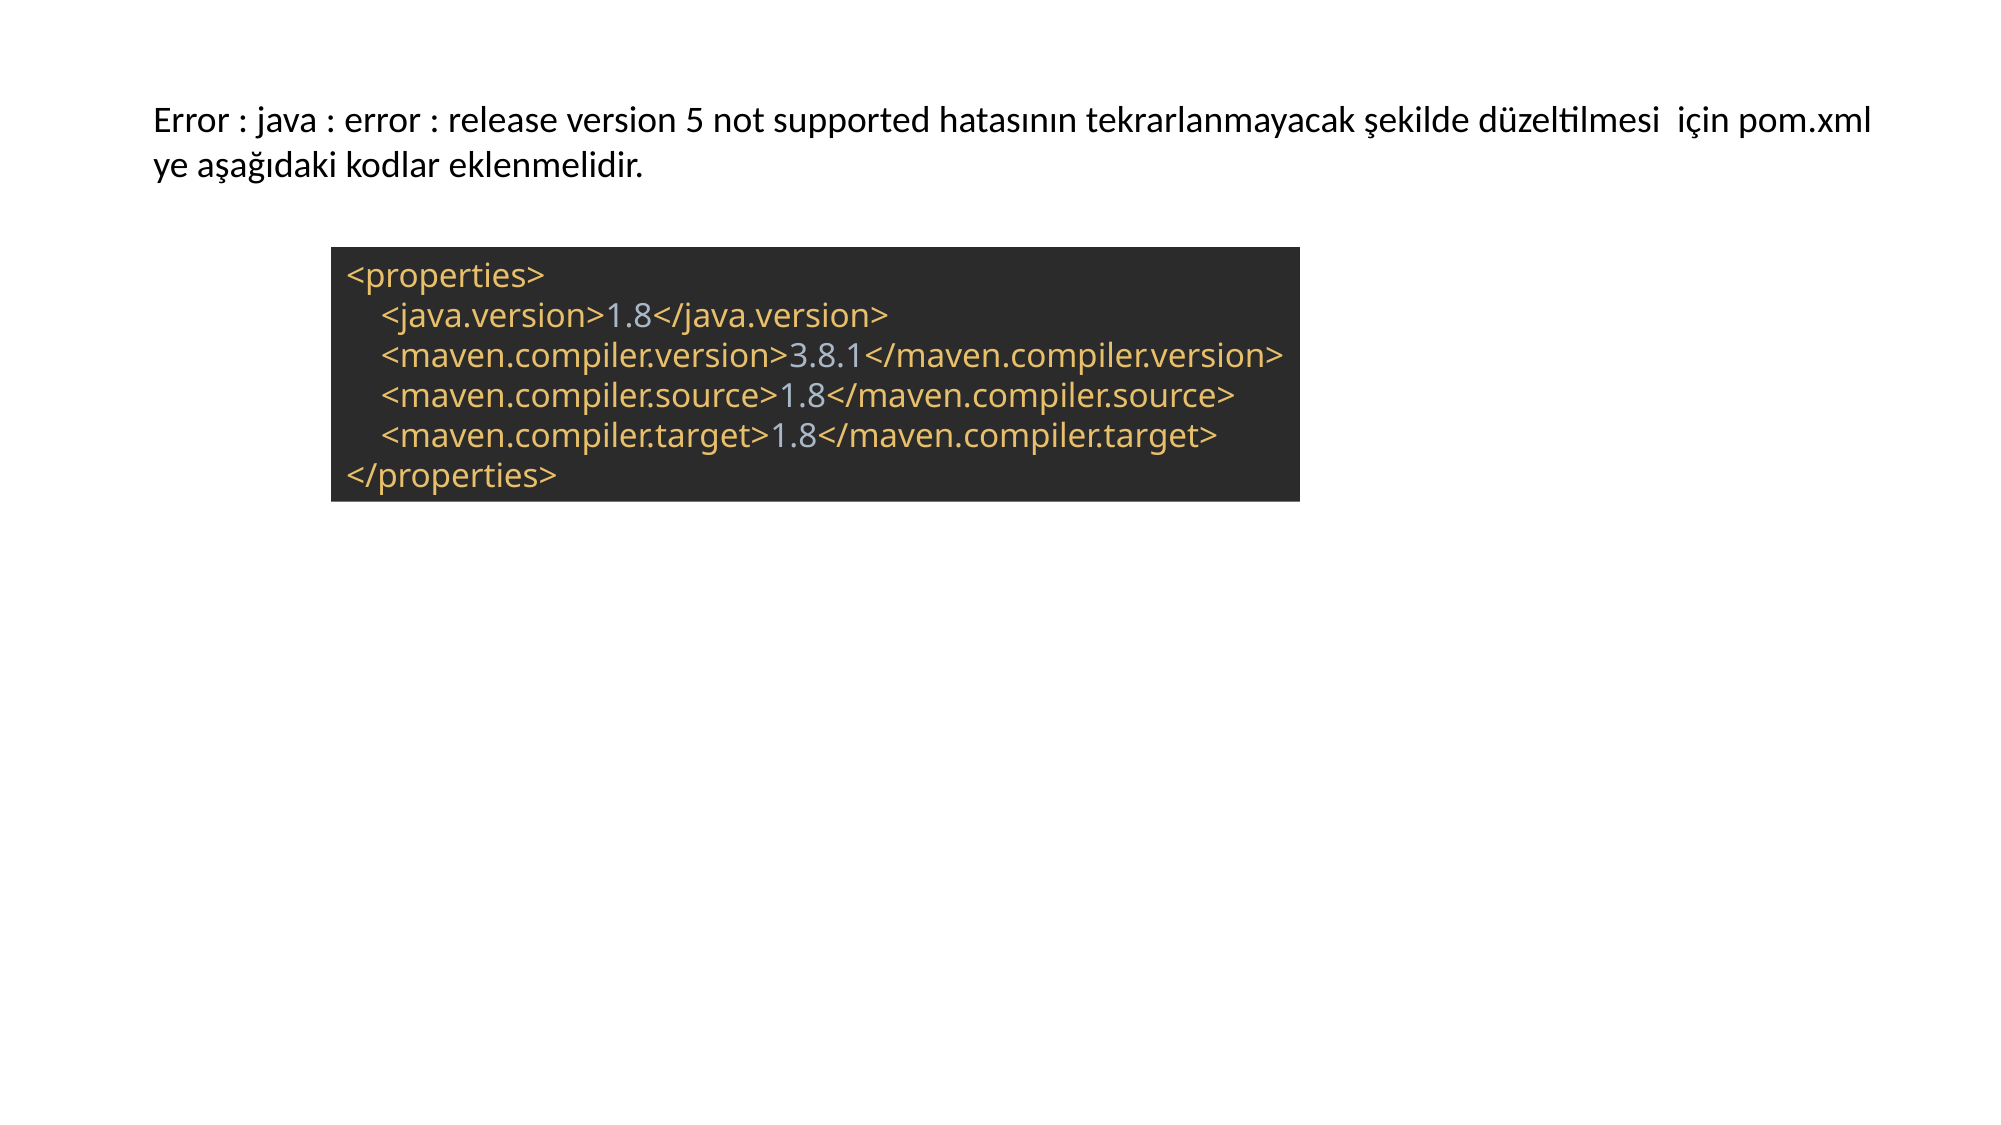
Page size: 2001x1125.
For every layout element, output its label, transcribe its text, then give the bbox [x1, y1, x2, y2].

text_box Error : java : error : release version 5 not supported hatasının tekrarlanmayacak şekilde düzeltilmesi için pom.xml ye aşağıdaki kodlar eklenmelidir. [138, 87, 1916, 193]
text_box <properties> <java.version>1.8</java.version> <maven.compiler.version>3.8.1</maven.compiler.version> <maven.compiler.source>1.8</maven.compiler.source> <maven.compiler.target>1.8</maven.compiler.target> </properties> [331, 247, 1300, 502]
